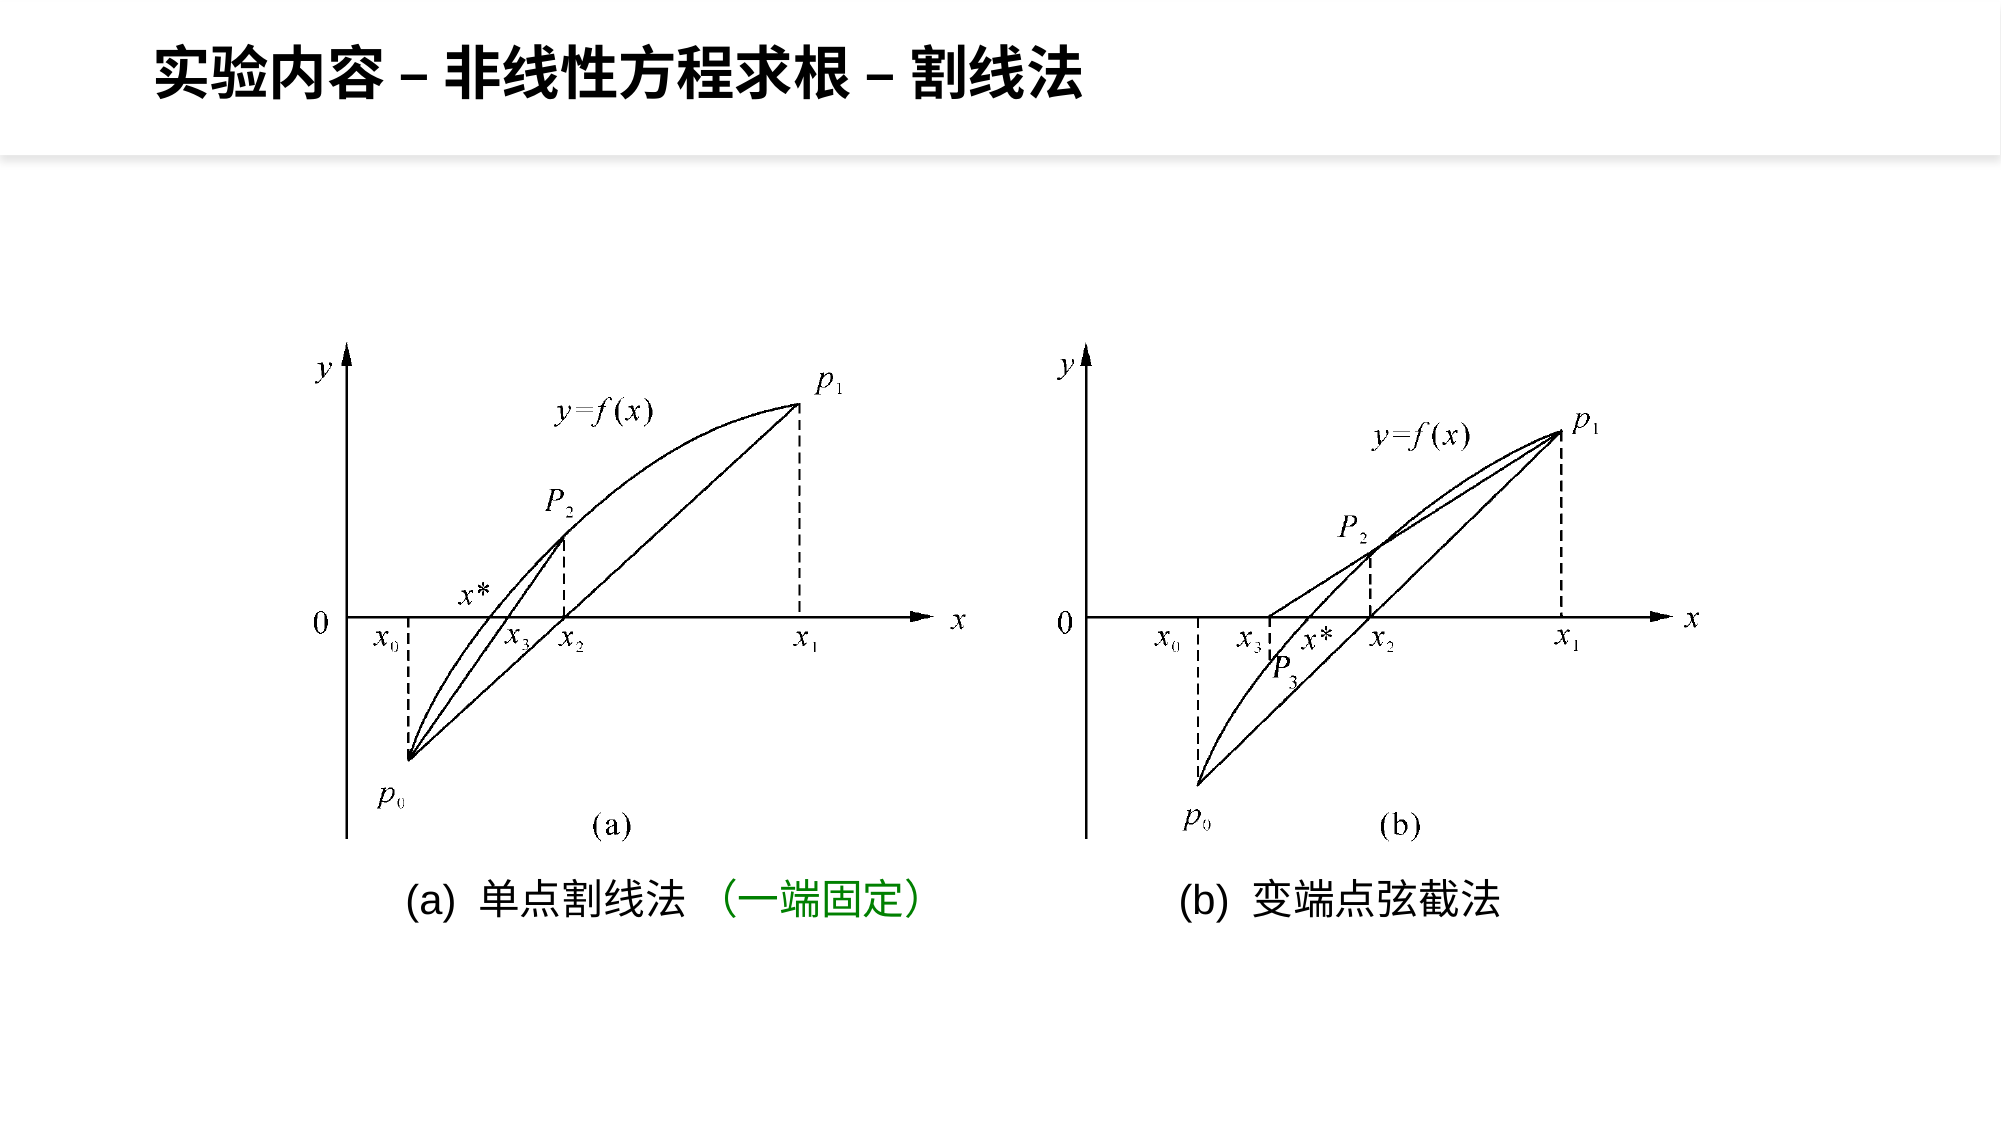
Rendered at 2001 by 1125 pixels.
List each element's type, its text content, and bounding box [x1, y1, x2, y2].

picture [279, 334, 1721, 850]
text_box (a) 单点割线法 （一端固定） (b) 变端点弦截法 [390, 865, 1620, 930]
title 实验内容 – 非线性方程求根 – 割线法 [137, 22, 1863, 130]
